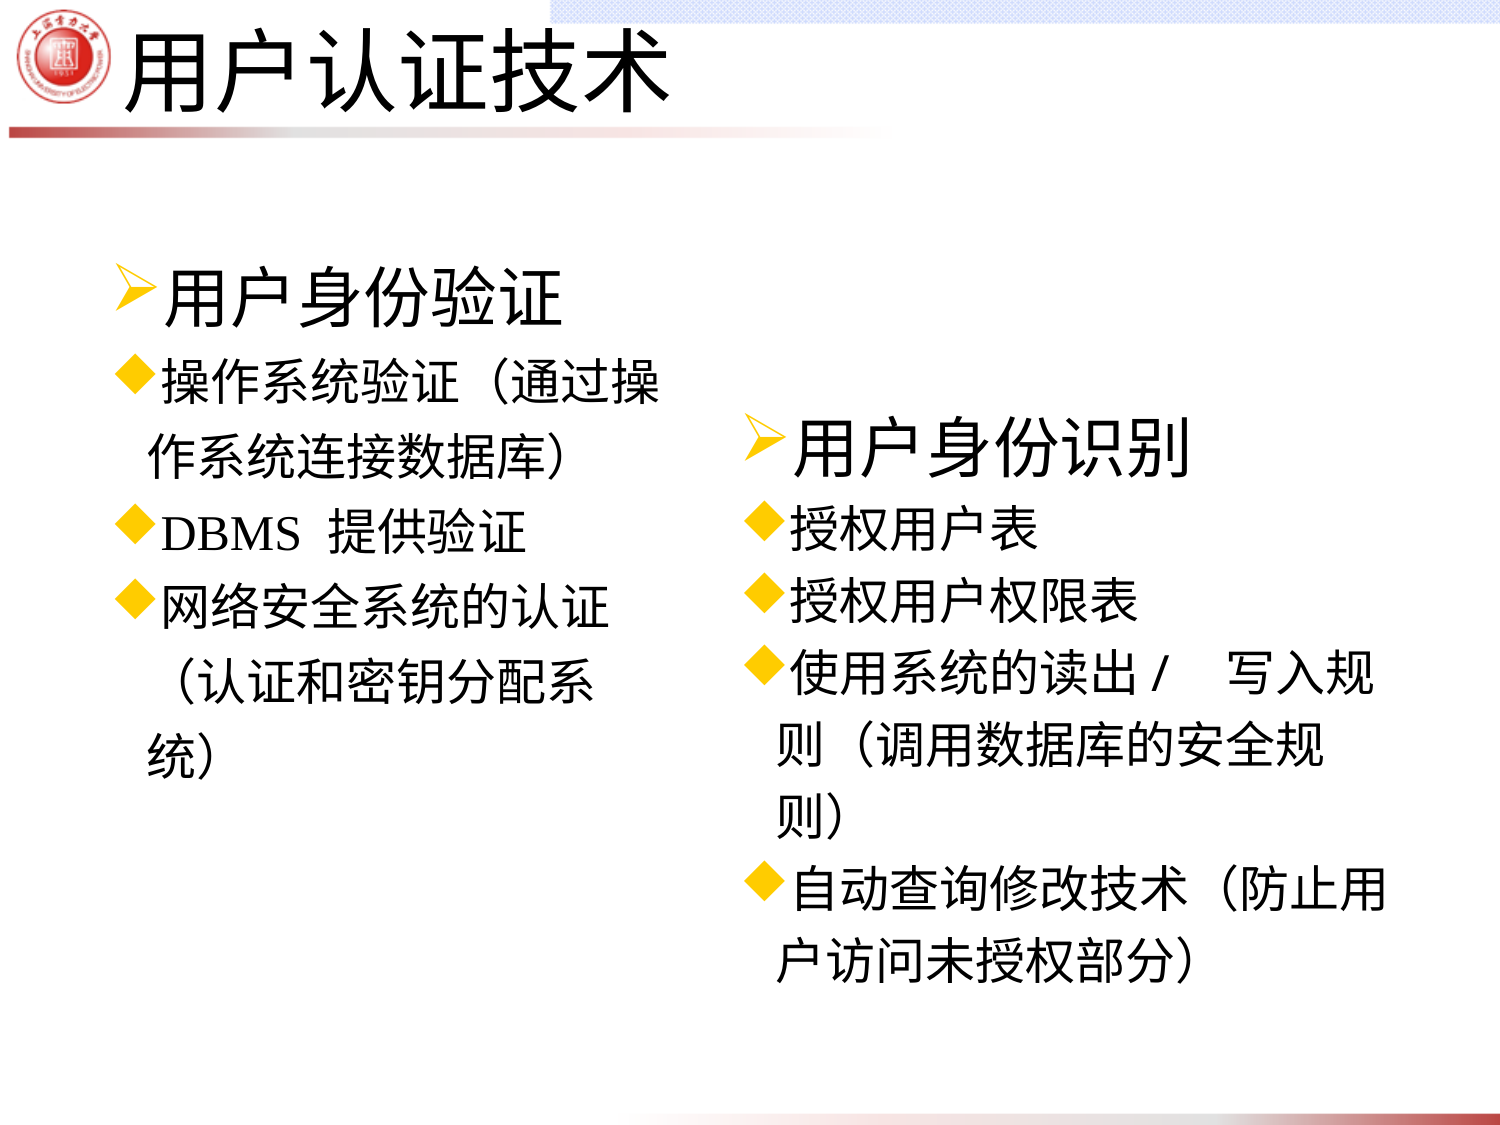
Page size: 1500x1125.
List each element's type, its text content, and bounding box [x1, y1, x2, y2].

text_box 用户认证技术 [122, 16, 1484, 144]
picture [0, 0, 1500, 1125]
text_box 用户身份识别 授权用户表 授权用户权限表 使用系统的读出/ 写入规则（调用数据库的安全规则） 自动查询修改技术（防止用户访问未授权部分） [725, 358, 1432, 997]
text_box 用户身份验证 操作系统验证（通过操作系统连接数据库） DBMS 提供验证 网络安全系统的认证（认证和密钥分配系统） [95, 208, 698, 793]
